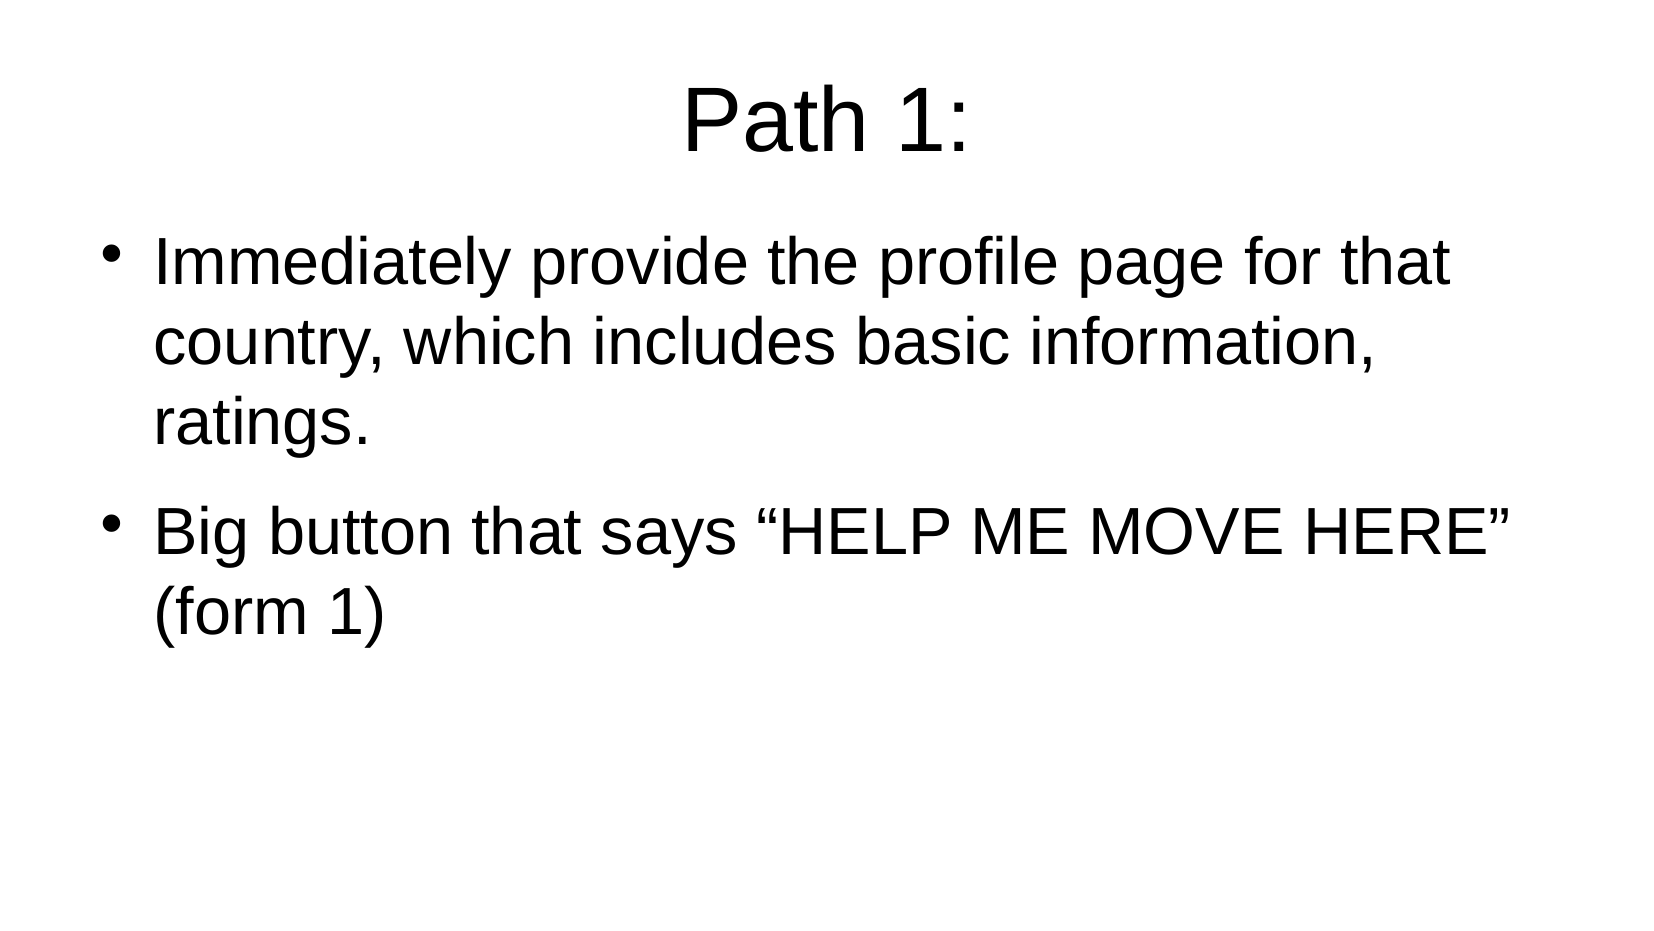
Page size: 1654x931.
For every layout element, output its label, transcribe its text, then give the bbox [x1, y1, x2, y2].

title Path 1: [82, 37, 1571, 193]
list Immediately provide the profile page for that country, which includes basic information, ratings. Big button that says “HELP ME MOVE HERE” (form 1) [82, 217, 1571, 757]
